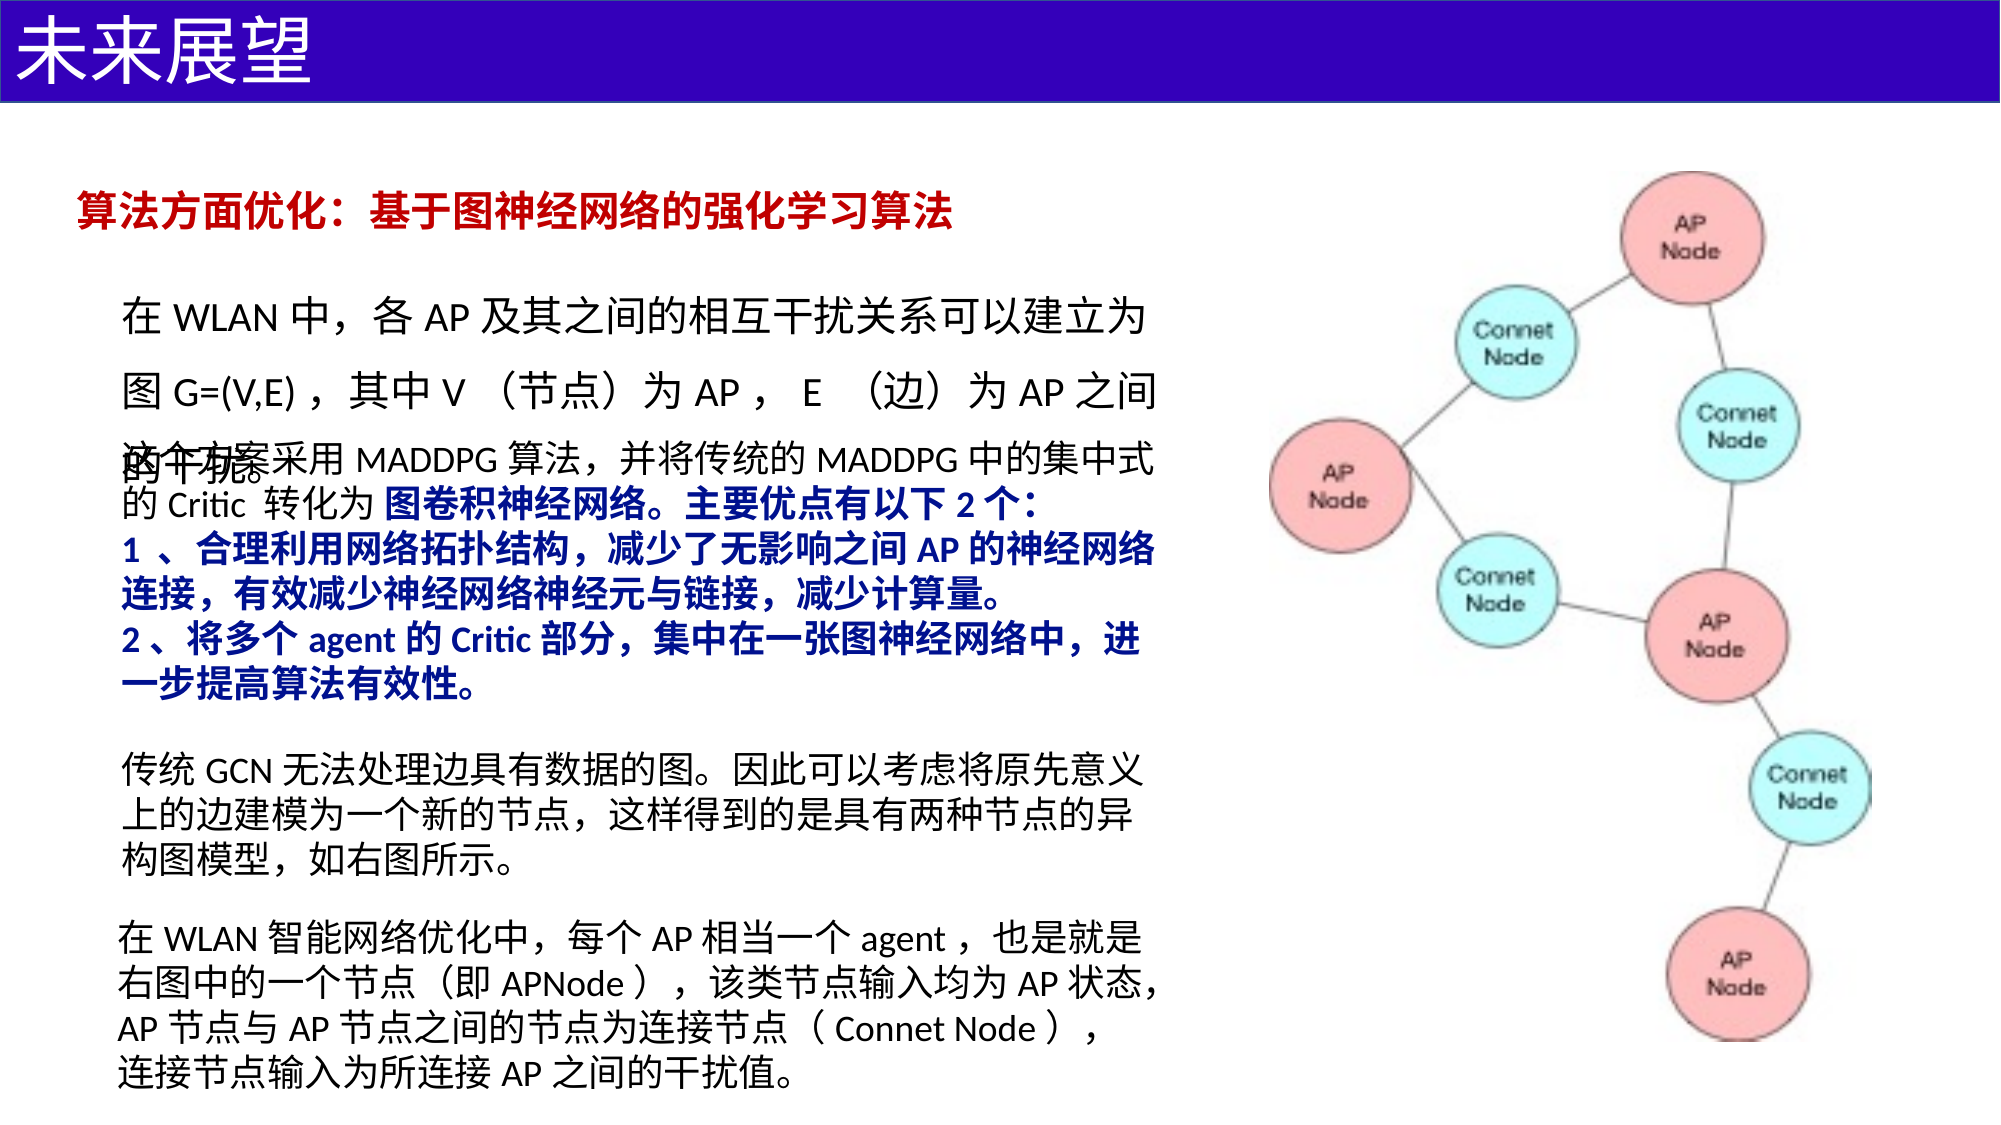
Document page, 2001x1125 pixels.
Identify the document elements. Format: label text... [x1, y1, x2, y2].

text_box 算法方面优化：基于图神经网络的强化学习算法 [62, 176, 1063, 292]
text_box 传统GCN无法处理边具有数据的图。因此可以考虑将原先意义上的边建模为一个新的节点，这样得到的是具有两种节点的异构图模型，如右图所示。 [106, 738, 1183, 889]
picture [1269, 171, 1872, 1042]
text_box [0, 0, 2000, 103]
text_box 未来展望 [0, 0, 1125, 101]
text_box 这个方案采用MADDPG算法，并将传统的MADDPG中的集中式的Critic 转化为 图卷积神经网络。主要优点有以下2个： 1 、合理利用网络拓扑结构，减少了无影响之间AP的神经网络连接，有效减少神经网络神经元与链接，减少计算量。 2、将多个agent的Critic部分，集中在一张图神经网络中，进一步提高算法有效性。 [106, 427, 1183, 713]
text_box 在WLAN智能网络优化中，每个AP相当一个agent，也是就是右图中的一个节点（即APNode），该类节点输入均为AP状态，AP节点与AP节点之间的节点为连接节点（Connet Node），连接节点输入为所连接AP之间的干扰值。 [102, 906, 1171, 1102]
text_box 在WLAN中，各AP及其之间的相互干扰关系可以建立为图G=(V,E)，其中V（节点）为AP，E （边）为AP之间的干扰。 [106, 257, 1183, 427]
